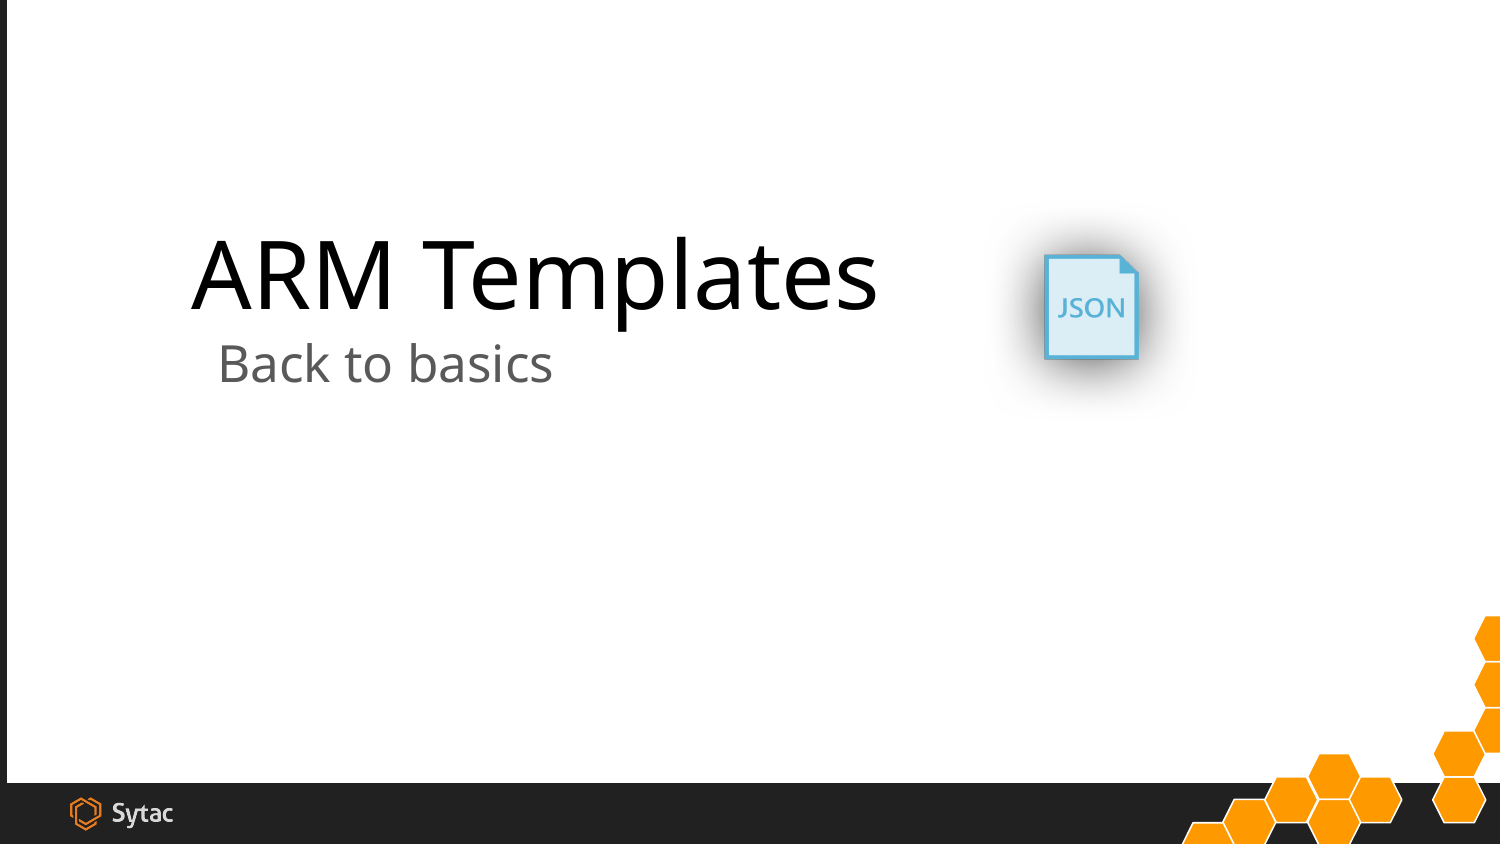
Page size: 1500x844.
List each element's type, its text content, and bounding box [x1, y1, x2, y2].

picture [1035, 244, 1149, 423]
title ARM Templates [172, 192, 901, 344]
picture [70, 797, 173, 831]
subtitle Back to basics [172, 316, 583, 422]
